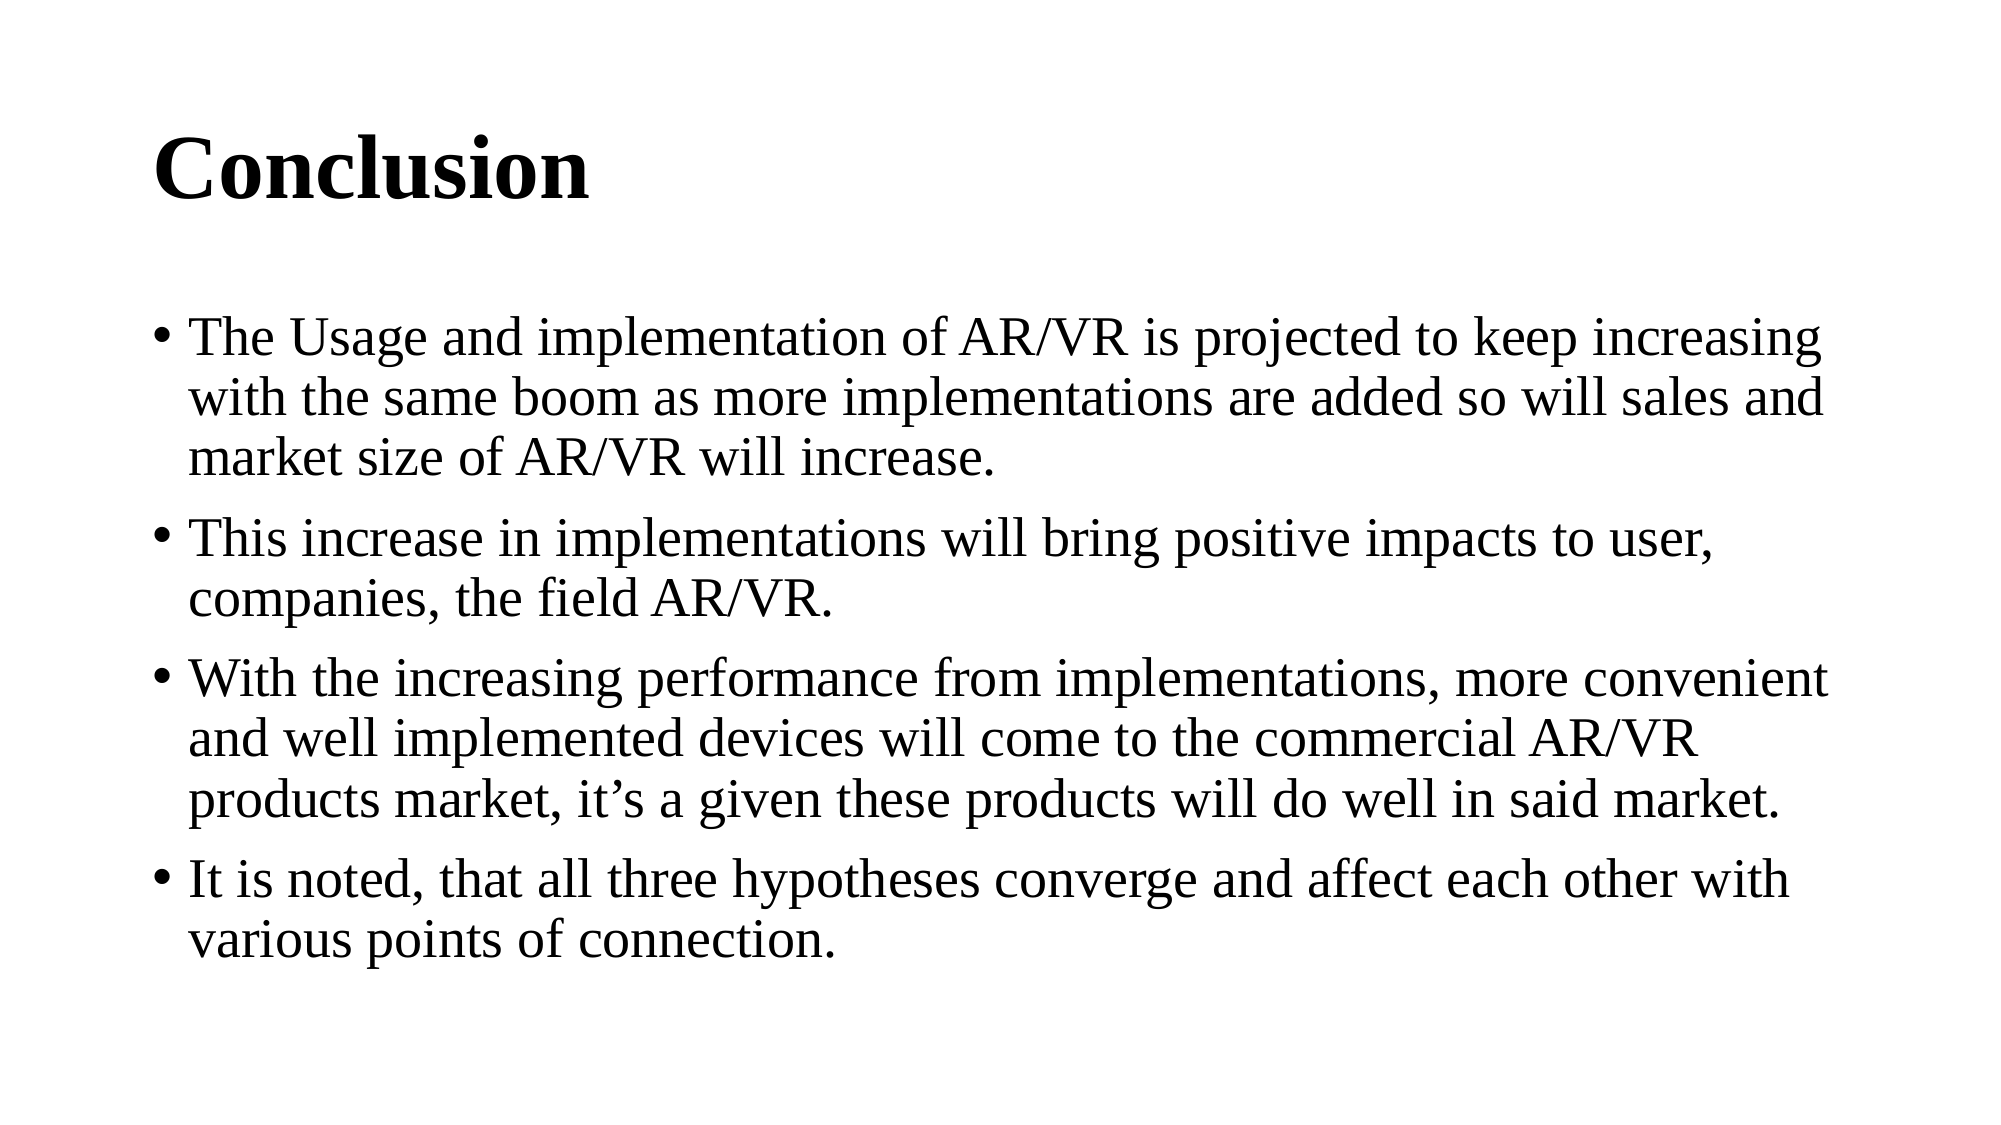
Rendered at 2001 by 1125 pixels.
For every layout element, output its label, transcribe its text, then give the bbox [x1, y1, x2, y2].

list The Usage and implementation of AR/VR is projected to keep increasing with the same boom as more implementations are added so will sales and market size of AR/VR will increase. This increase in implementations will bring positive impacts to user, companies, the field AR/VR. With the increasing performance from implementations, more convenient and well implemented devices will come to the commercial AR/VR products market, it’s a given these products will do well in said market. It is noted, that all three hypotheses converge and affect each other with various points of connection. [137, 299, 1863, 1014]
title Conclusion [137, 59, 1863, 278]
